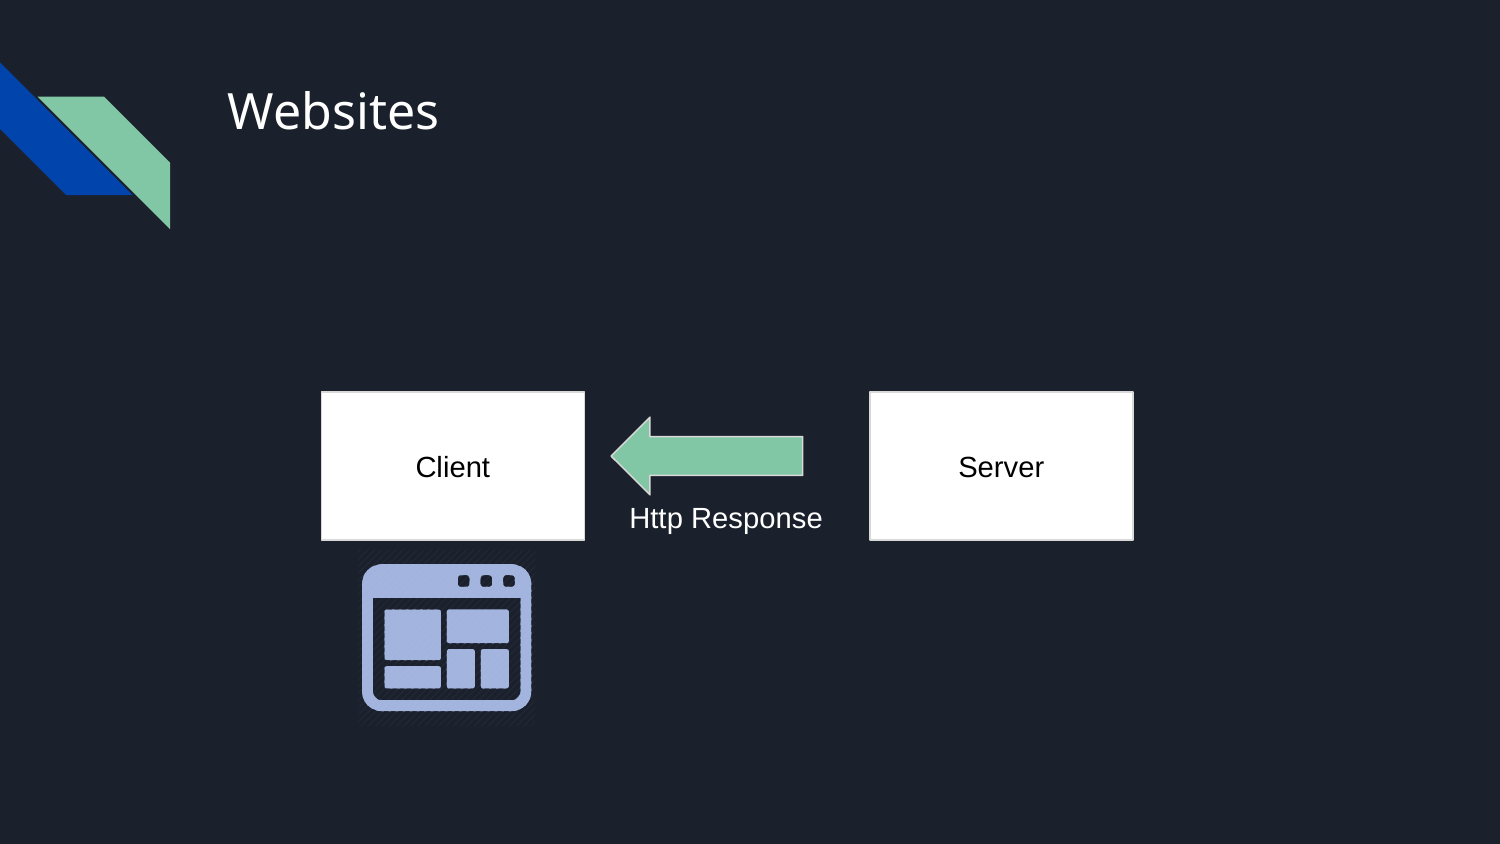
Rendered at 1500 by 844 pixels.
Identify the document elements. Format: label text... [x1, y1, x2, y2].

text_box Server [870, 392, 1133, 540]
text_box Http Response [614, 484, 848, 556]
title Websites [212, 64, 1368, 215]
text_box [611, 417, 803, 484]
picture [356, 547, 537, 728]
text_box Client [321, 392, 585, 540]
